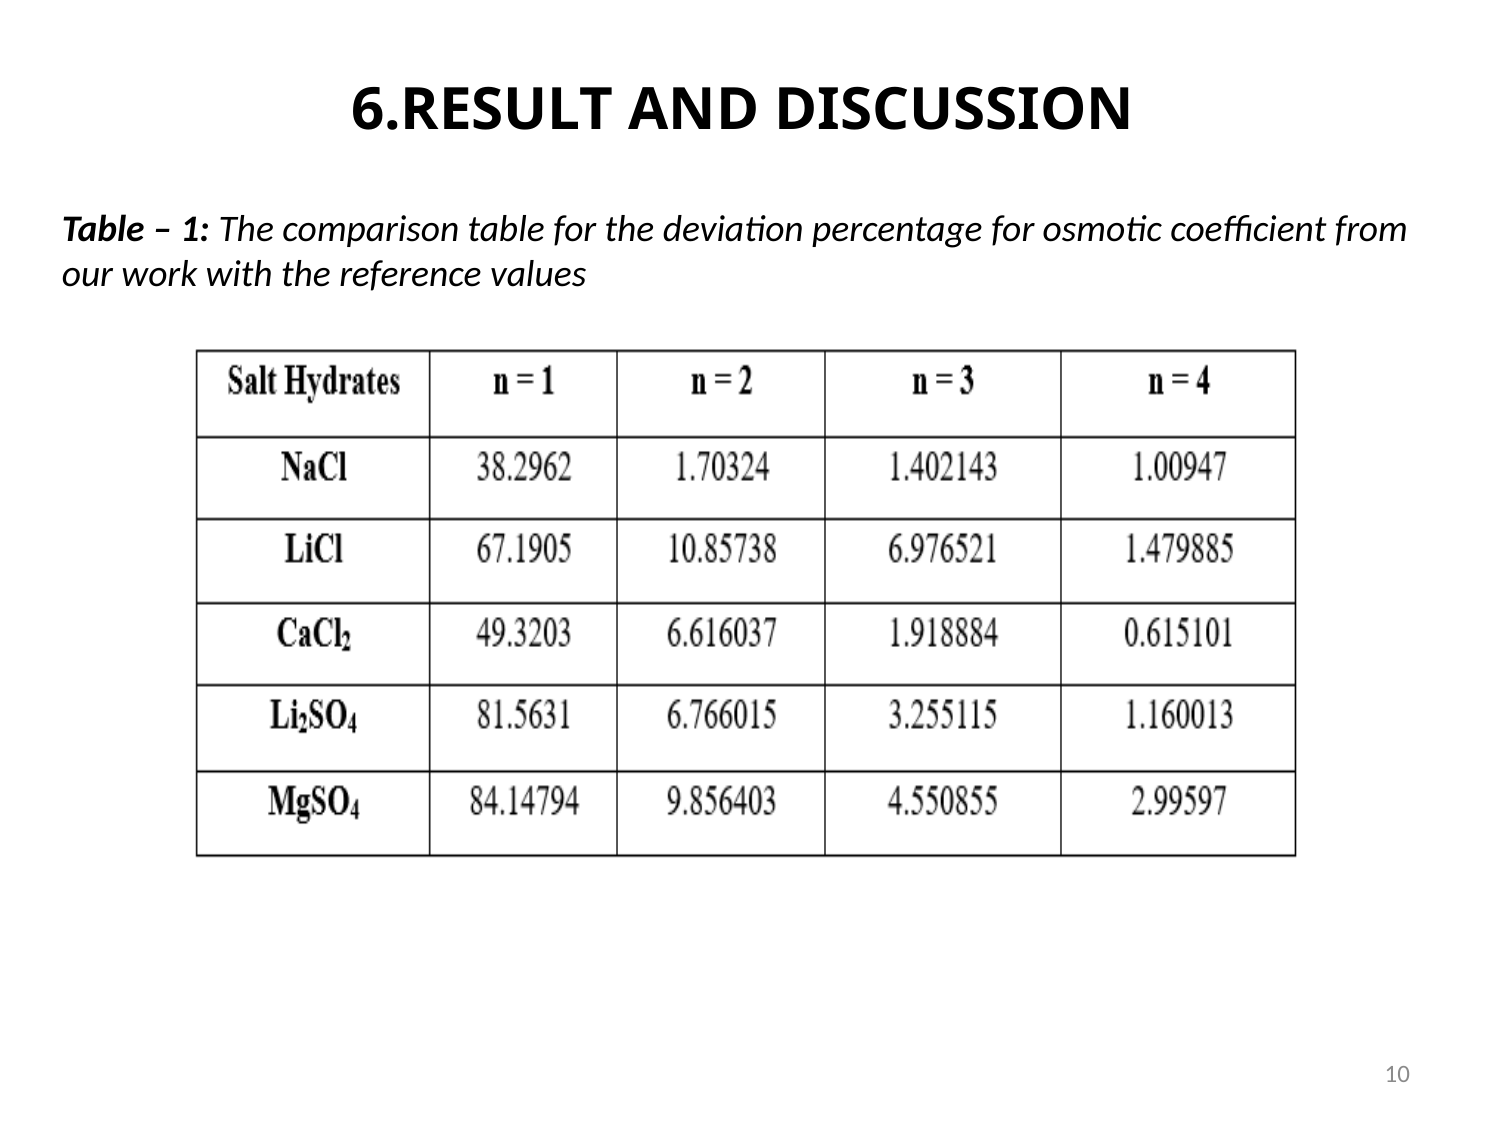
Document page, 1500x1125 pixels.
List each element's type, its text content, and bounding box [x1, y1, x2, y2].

picture [176, 325, 1324, 906]
text_box Table – 1: The comparison table for the deviation percentage for osmotic coefficient from our work with the reference values [47, 196, 1453, 302]
title 6.RESULT AND DISCUSSION [75, 41, 1425, 172]
slide_number 10 [1074, 1042, 1425, 1103]
